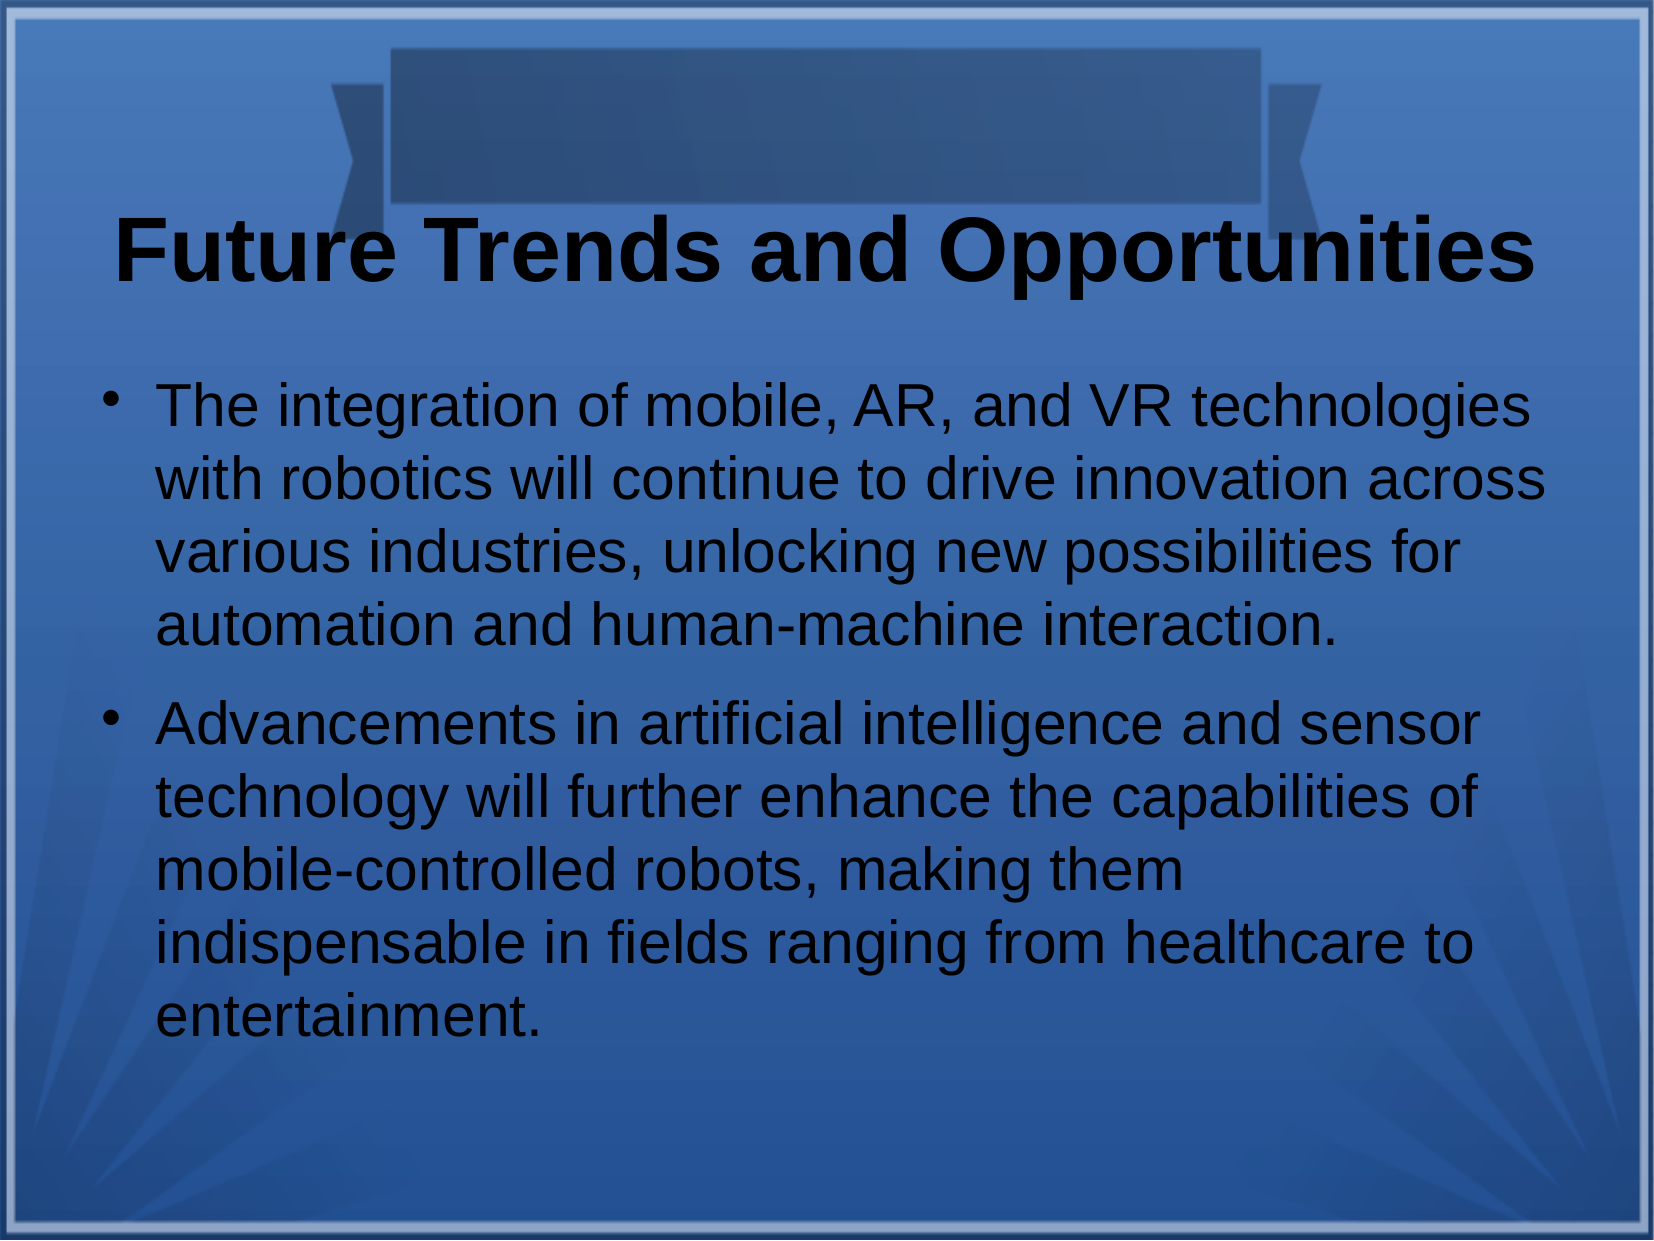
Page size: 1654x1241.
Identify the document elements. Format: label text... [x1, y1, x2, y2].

text_box The integration of mobile, AR, and VR technologies with robotics will continue to drive innovation across various industries, unlocking new possibilities for automation and human-machine interaction. Advancements in artificial intelligence and sensor technology will further enhance the capabilities of mobile-controlled robots, making them indispensable in fields ranging from healthcare to entertainment. [82, 366, 1571, 1087]
text_box Future Trends and Opportunities [82, 159, 1571, 331]
picture [0, 0, 1654, 1240]
